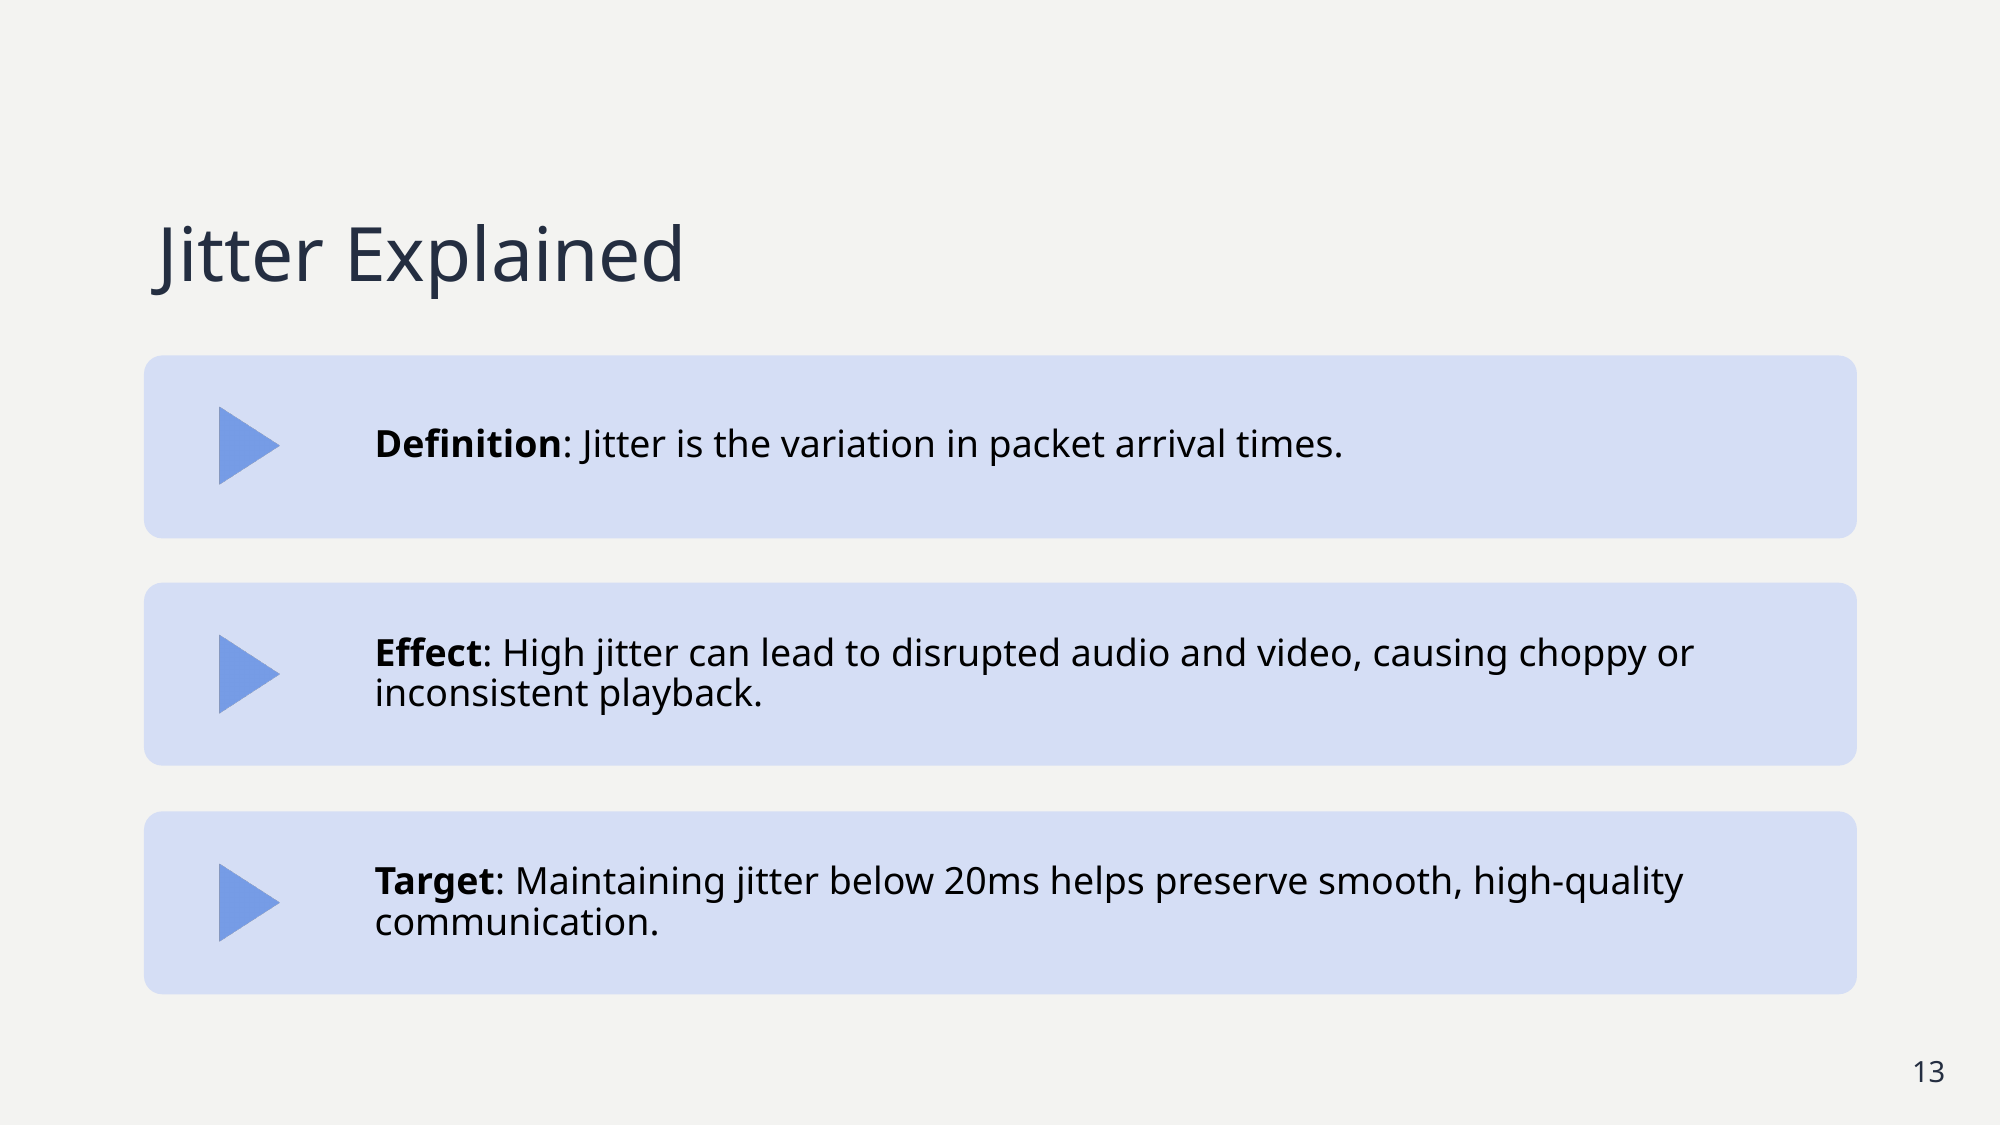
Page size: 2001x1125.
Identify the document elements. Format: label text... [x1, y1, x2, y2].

slide_number 13 [1875, 1042, 1961, 1103]
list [143, 353, 1858, 995]
title Jitter Explained [142, 96, 1858, 305]
